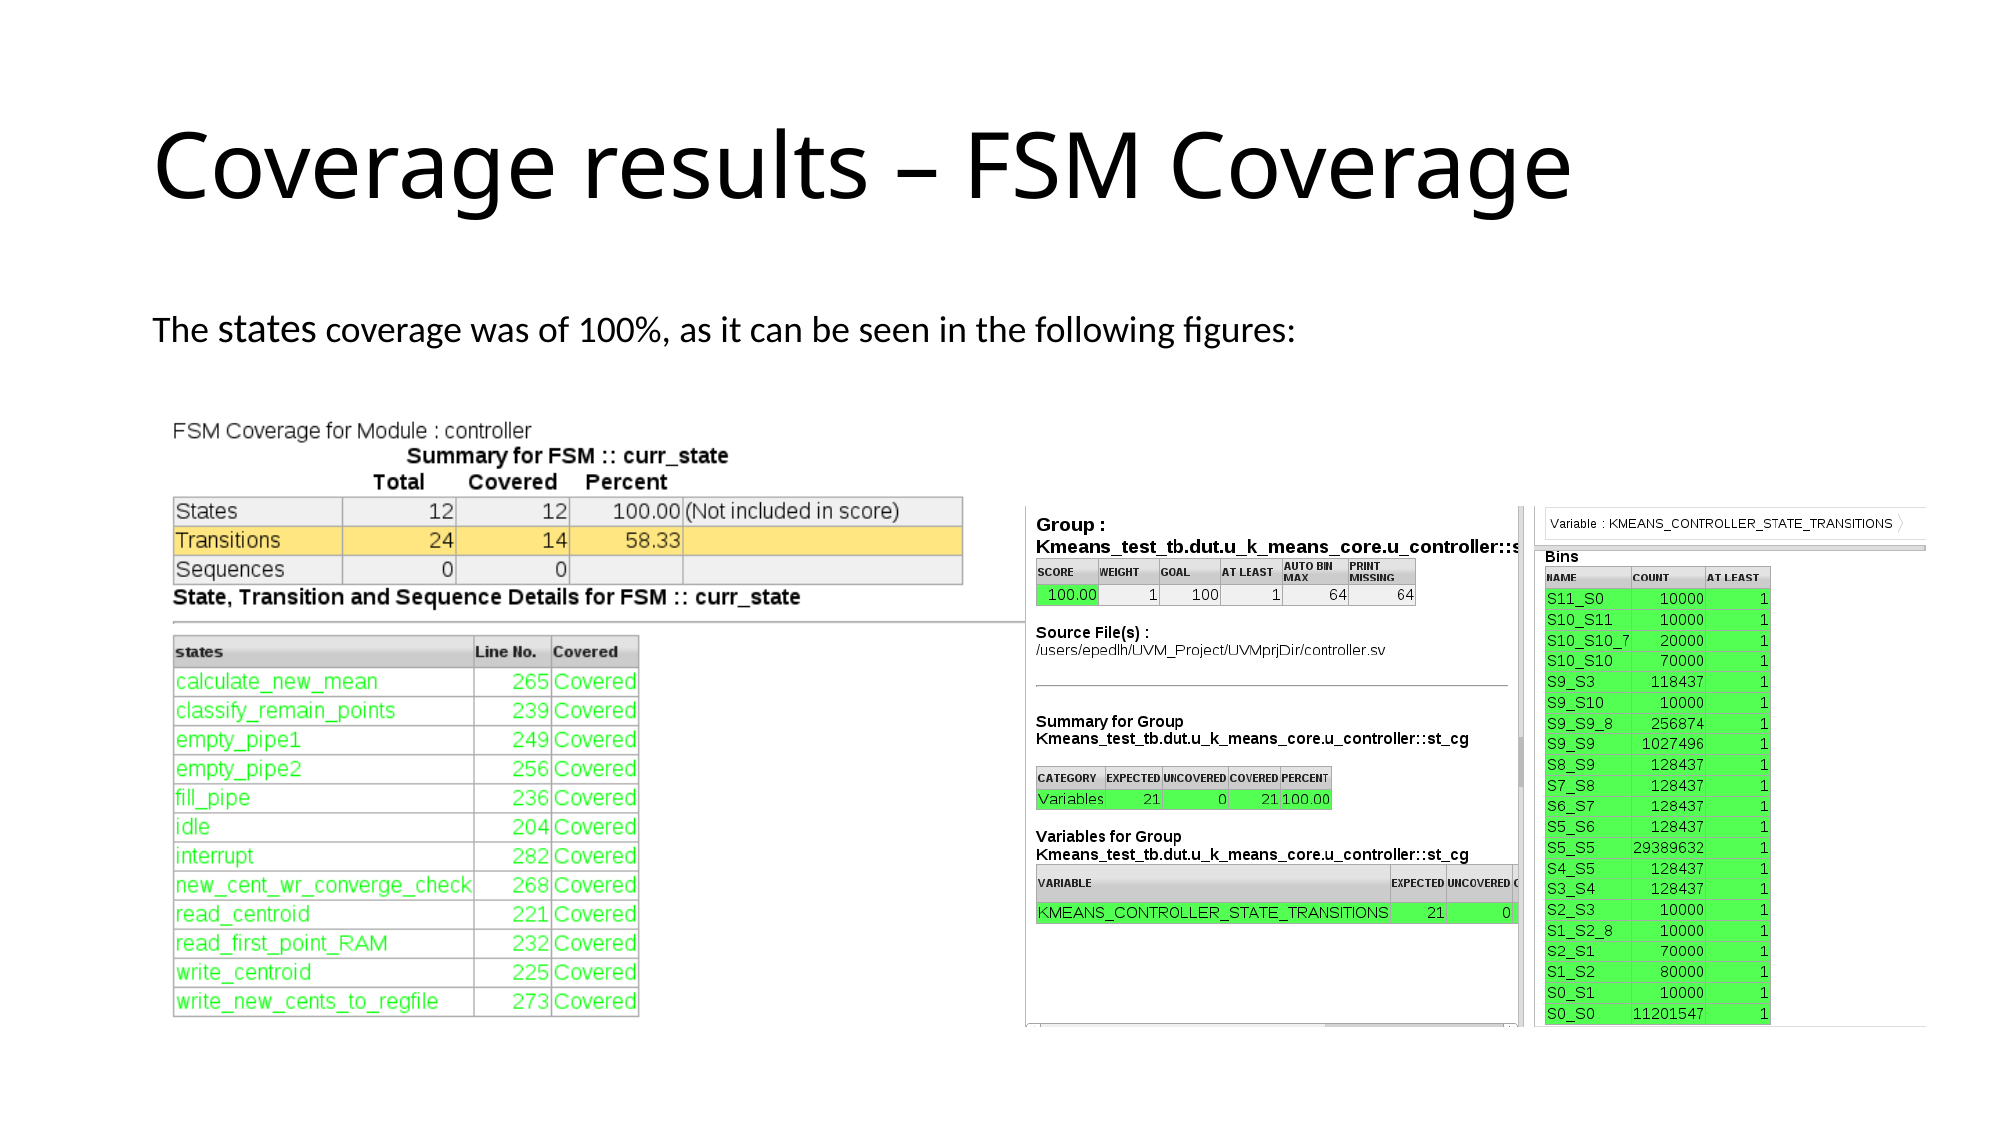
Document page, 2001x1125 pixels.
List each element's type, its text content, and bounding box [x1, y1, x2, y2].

title Coverage results – FSM Coverage [137, 59, 1863, 278]
list The states coverage was of 100%, as it can be seen in the following figures: [137, 299, 1863, 404]
picture [169, 415, 1926, 1027]
